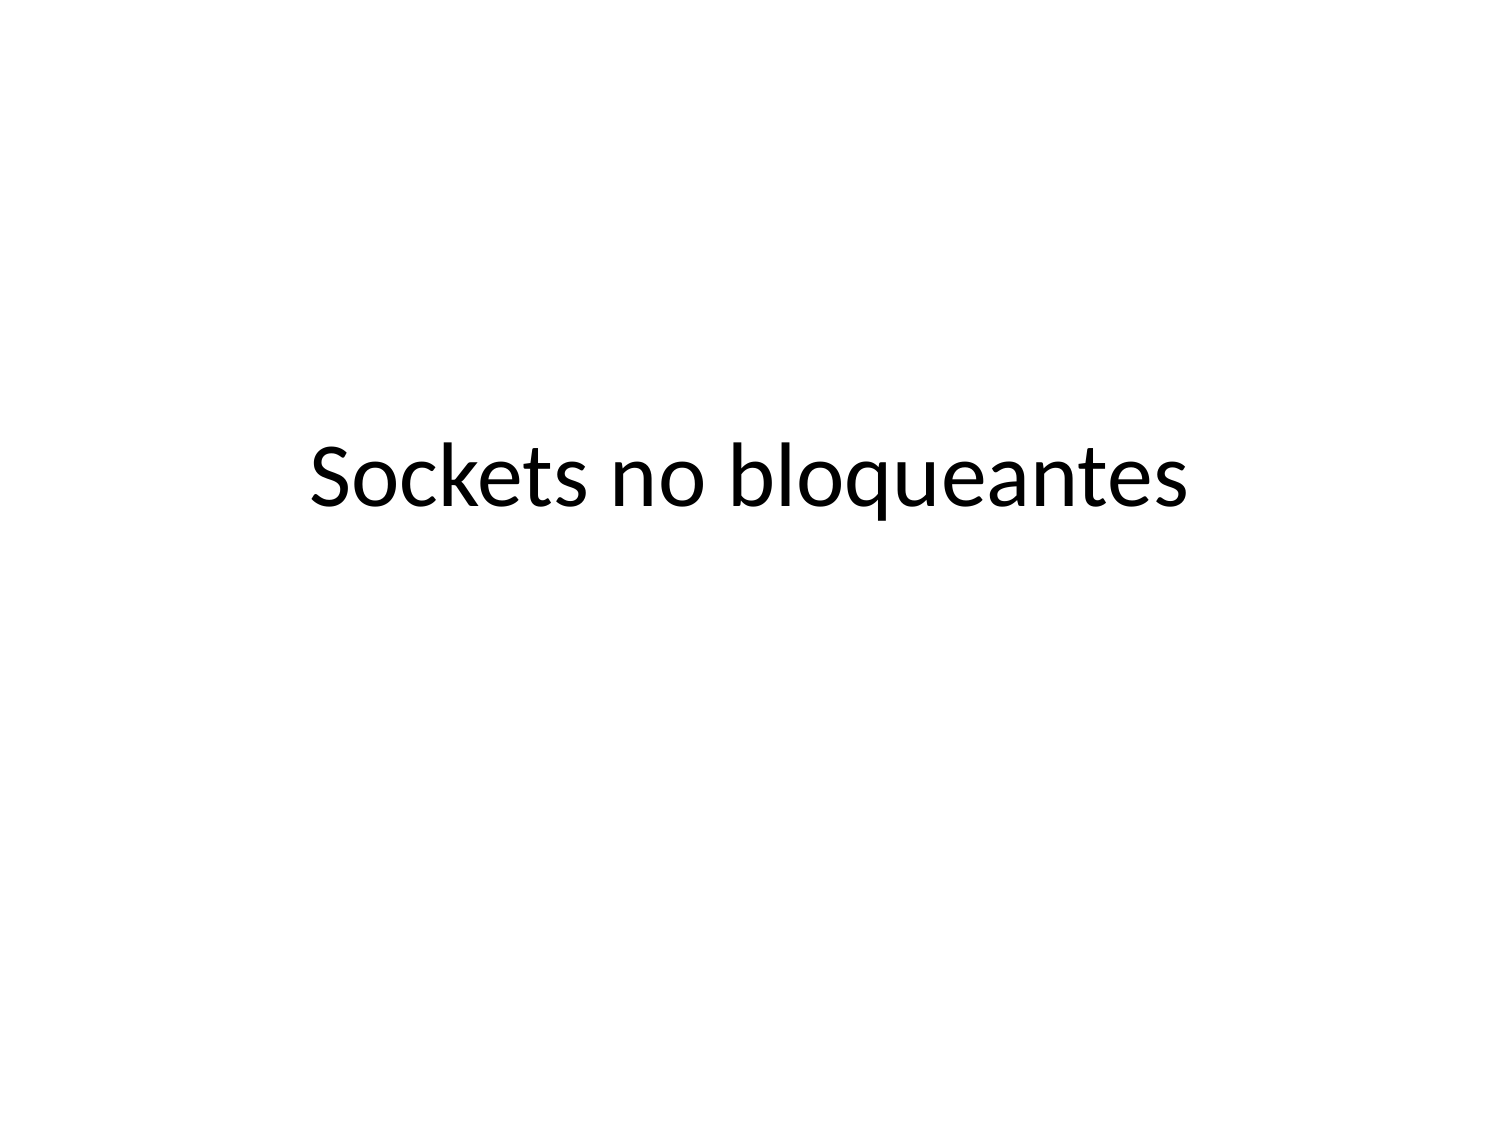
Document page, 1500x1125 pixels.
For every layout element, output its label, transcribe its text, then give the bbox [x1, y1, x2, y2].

title Sockets no bloqueantes [112, 349, 1388, 591]
